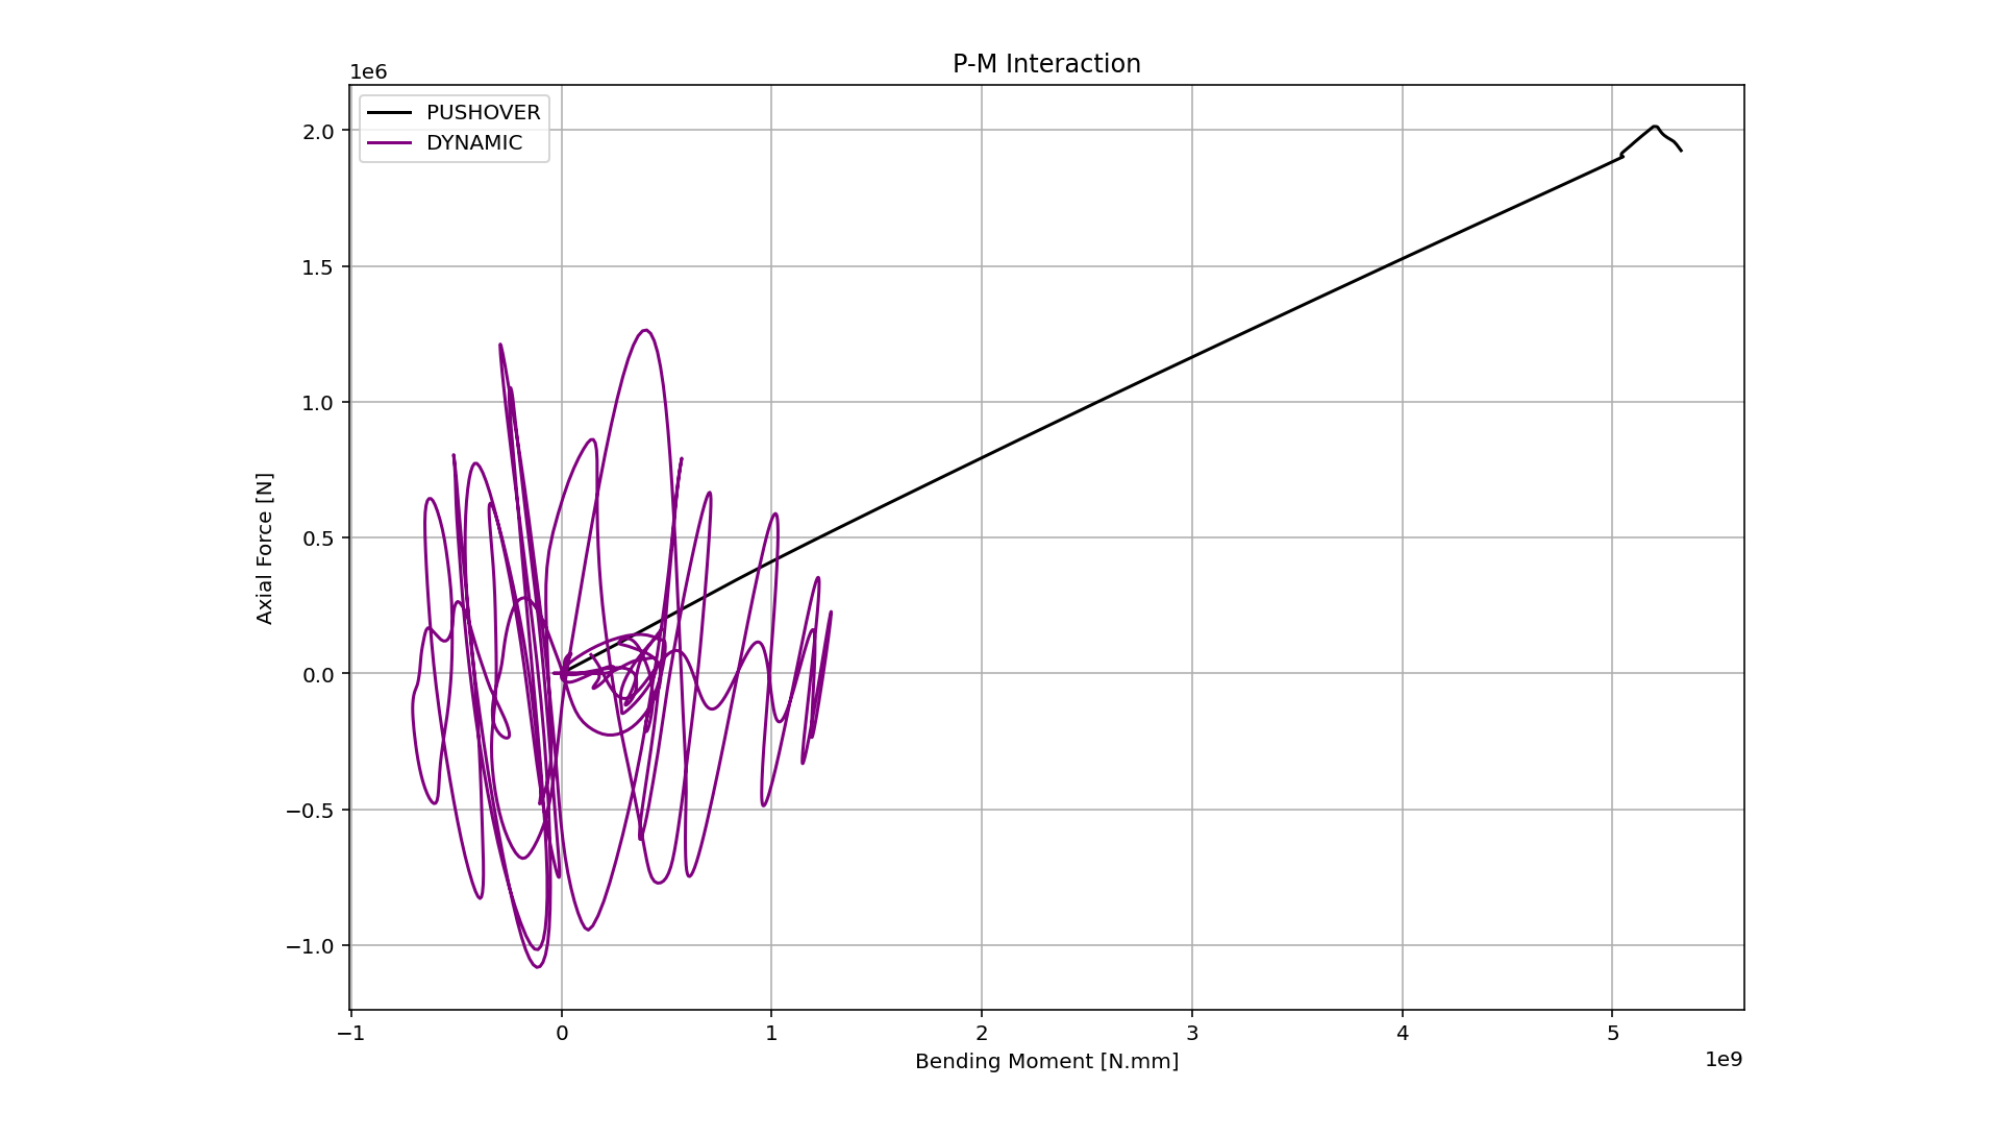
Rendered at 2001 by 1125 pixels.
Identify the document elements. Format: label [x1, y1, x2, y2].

picture [240, 37, 1760, 1087]
